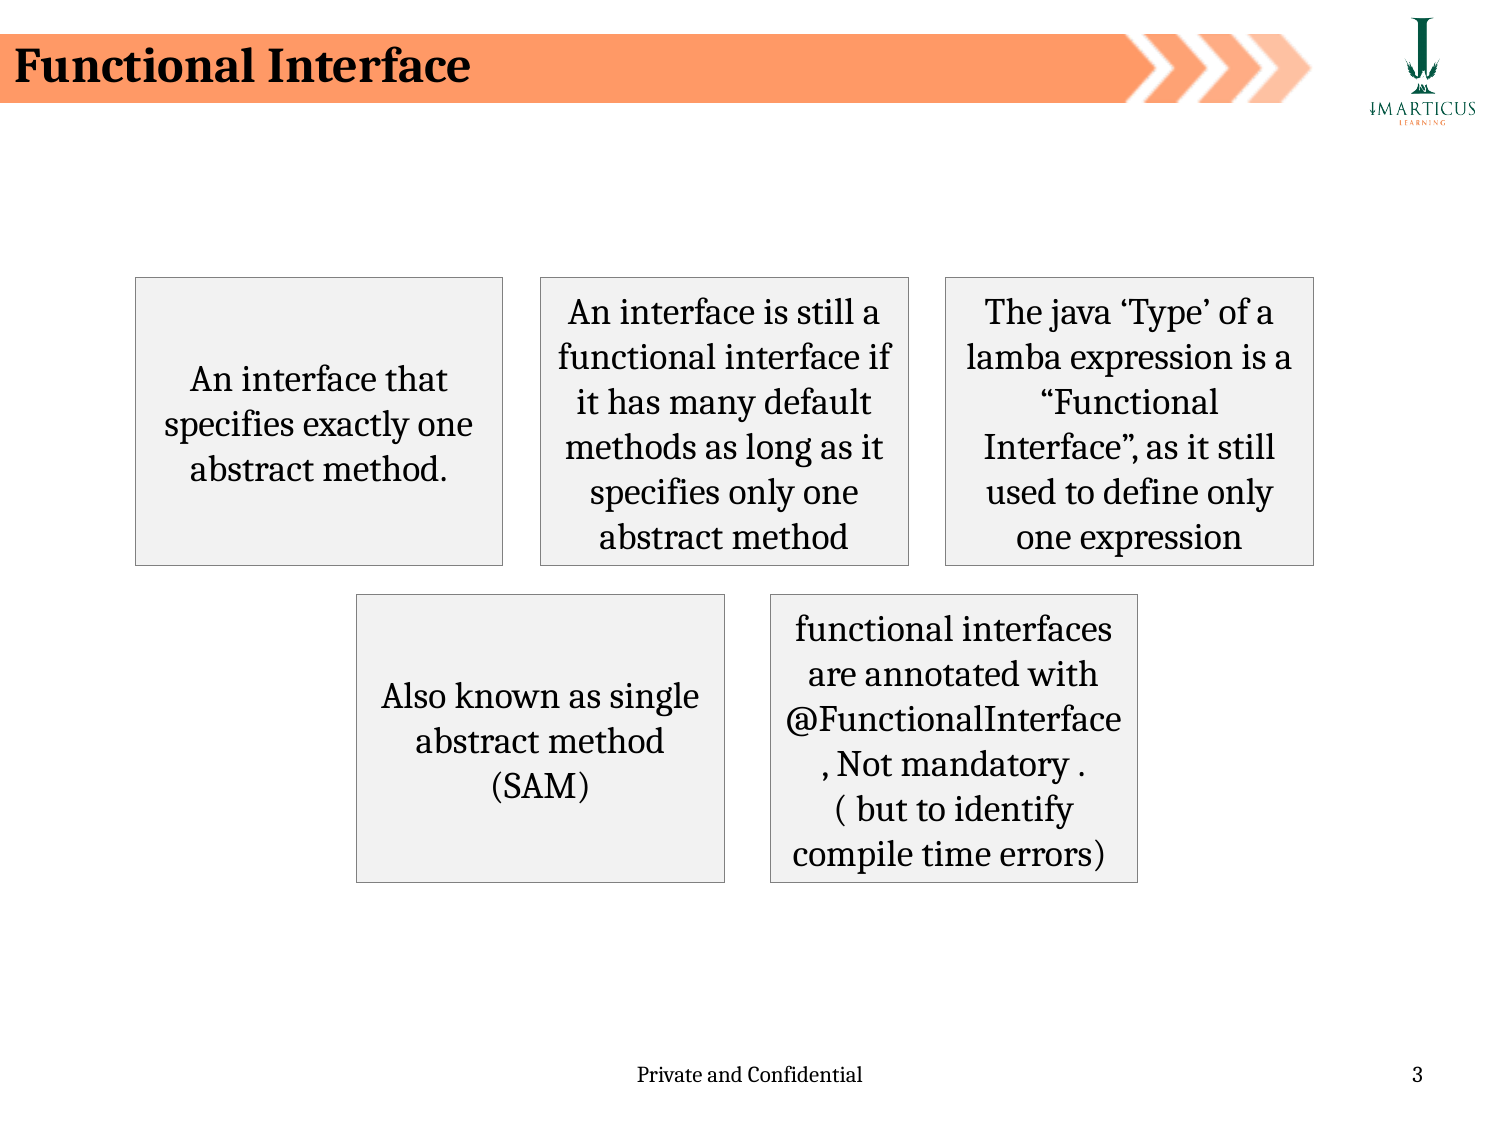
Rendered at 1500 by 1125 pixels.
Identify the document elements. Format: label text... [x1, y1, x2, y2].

text_box Also known as single abstract method (SAM) [356, 594, 725, 883]
text_box functional interfaces are annotated with @FunctionalInterface, Not mandatory .( but to identify compile time errors) [770, 594, 1138, 883]
picture [1138, 0, 1500, 150]
text_box The java ‘Type’ of a lamba expression is a “Functional Interface”, as it still used to define only one expression [945, 277, 1314, 566]
title Functional Interface [0, 24, 1138, 118]
text_box An interface that specifies exactly one abstract method. [135, 277, 503, 566]
text_box An interface is still a functional interface if it has many default methods as long as it specifies only one abstract method [540, 277, 909, 566]
